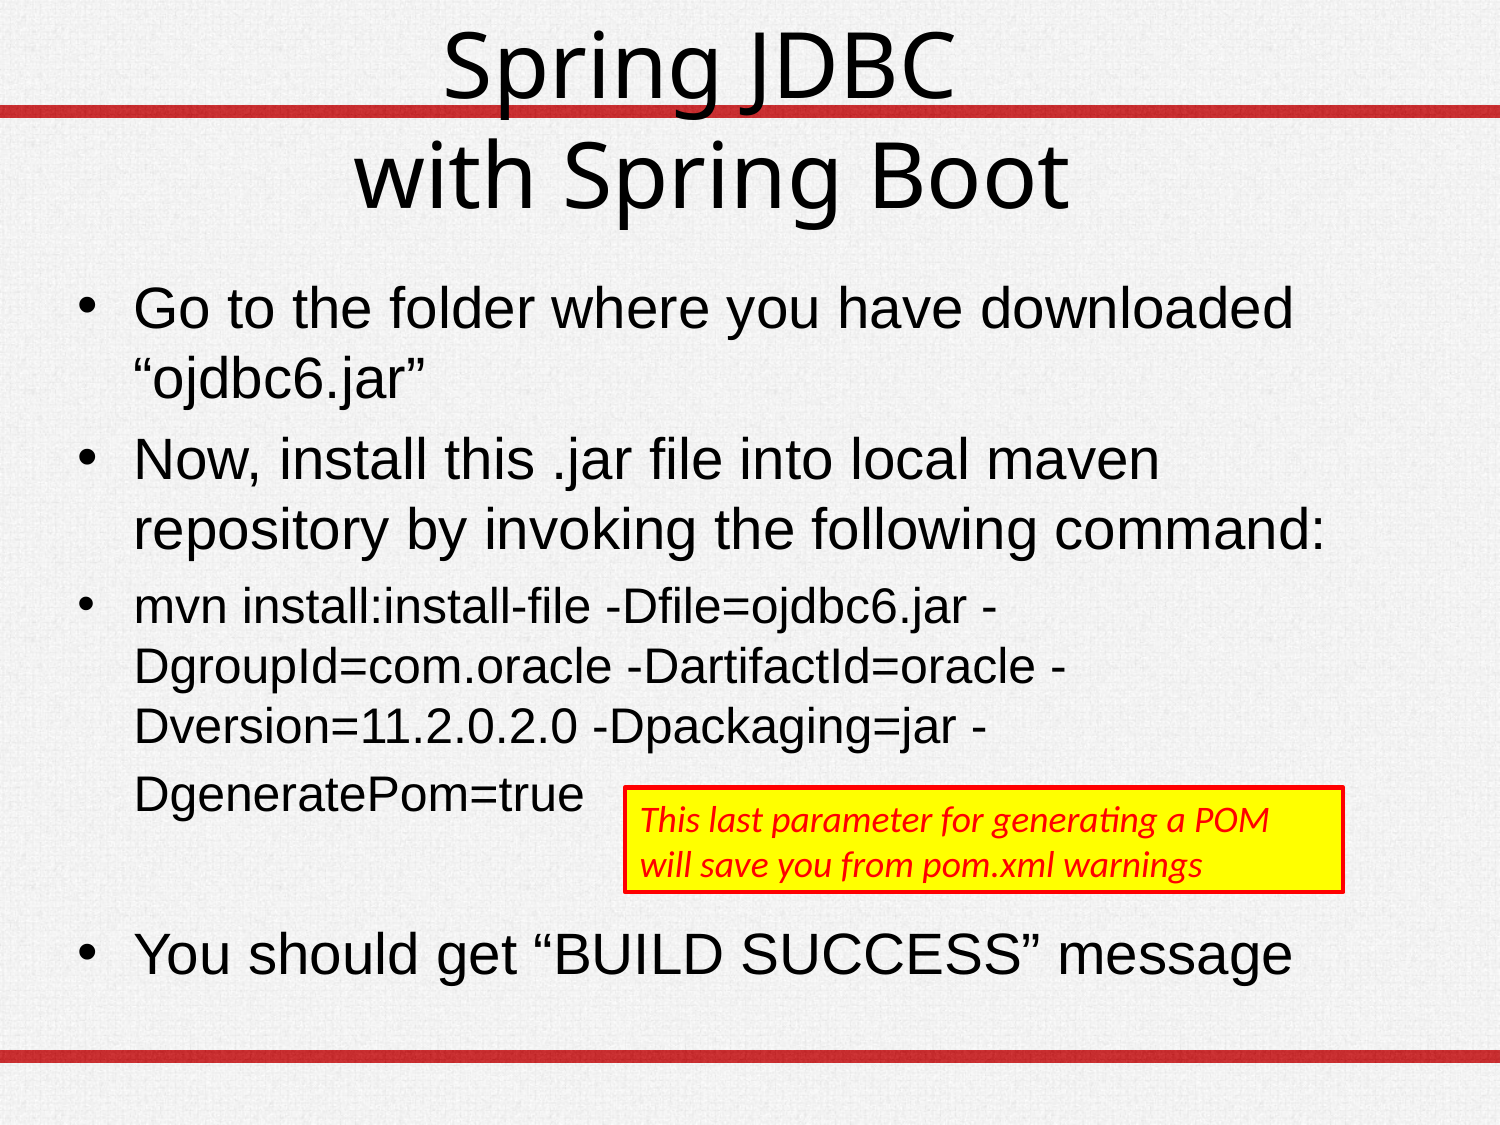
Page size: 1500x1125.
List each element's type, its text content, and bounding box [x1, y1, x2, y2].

list Go to the folder where you have downloaded “ojdbc6.jar” Now, install this .jar file into local maven repository by invoking the following command: mvn install:install-file -Dfile=ojdbc6.jar -DgroupId=com.oracle -DartifactId=oracle -Dversion=11.2.0.2.0 -Dpackaging=jar -DgeneratePom=true You should get “BUILD SUCCESS” message [62, 262, 1413, 1005]
picture [0, 0, 1500, 1125]
slide_number 7 [1074, 1042, 1425, 1103]
text_box This last parameter for generating a POM will save you from pom.xml warnings [623, 785, 1345, 894]
text_box Spring JDBC with Spring Boot [37, 0, 1388, 188]
